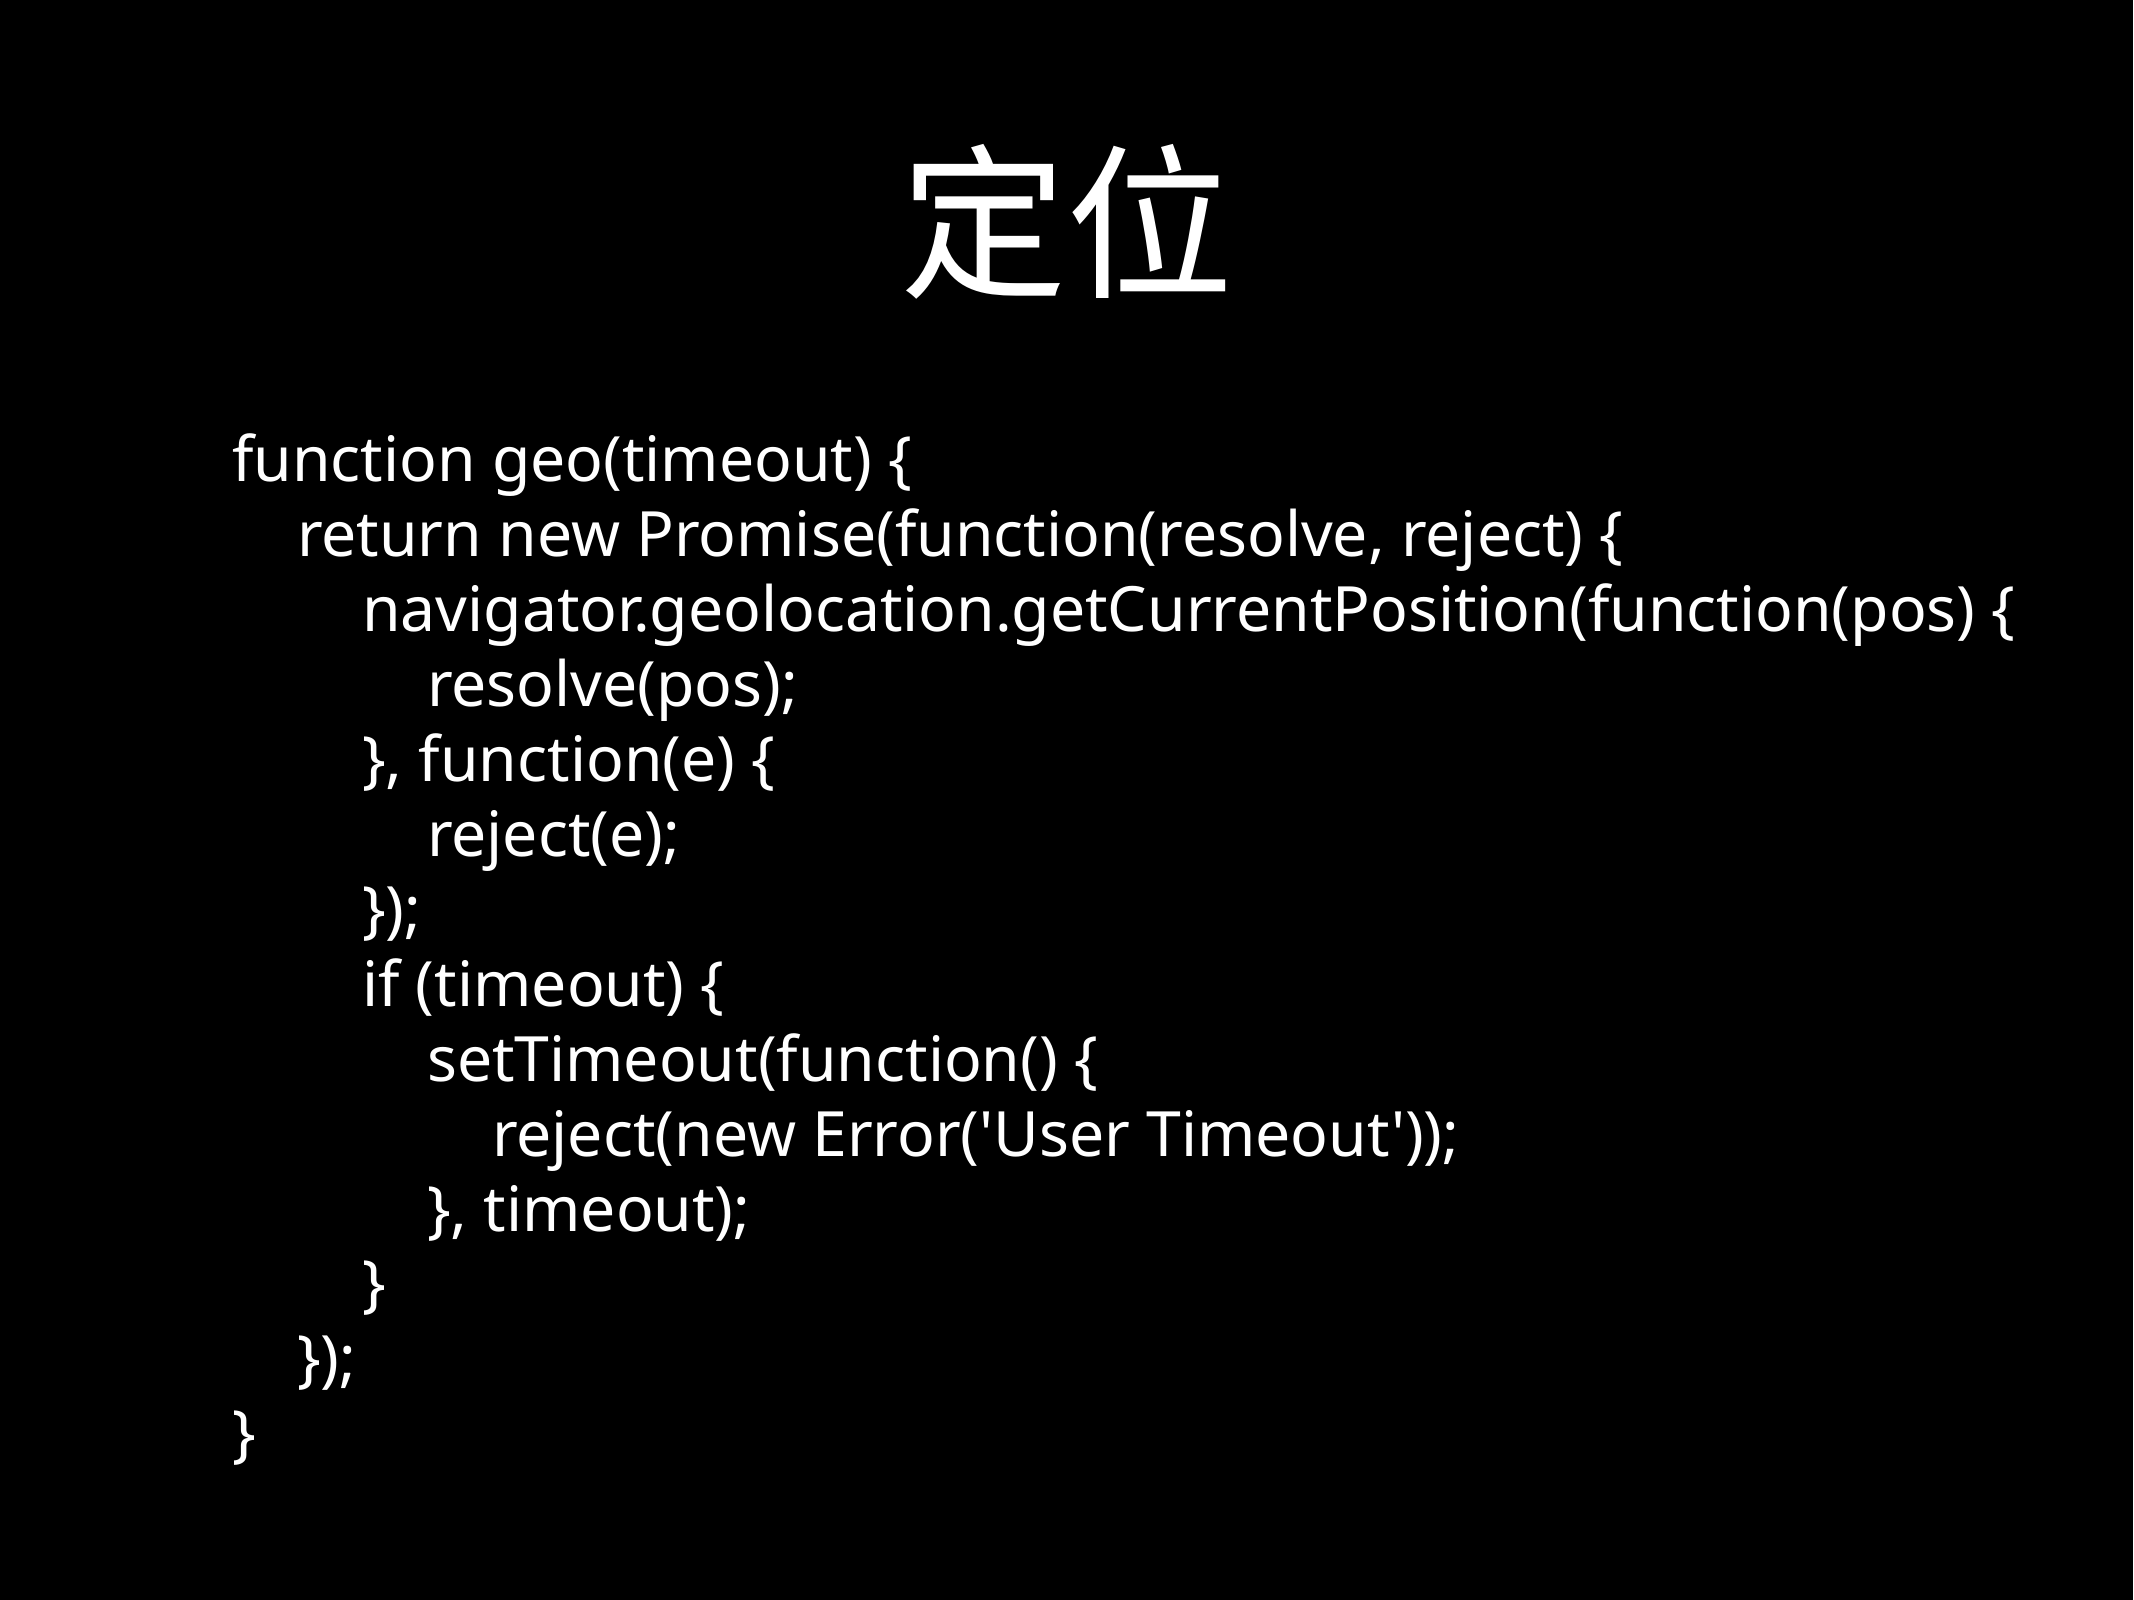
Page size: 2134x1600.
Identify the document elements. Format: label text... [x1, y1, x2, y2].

title 定位 [155, 41, 1978, 397]
text_box function geo(timeout) { return new Promise(function(resolve, reject) { navigator.geolocation.getCurrentPosition(function(pos) { resolve(pos); }, function(e) { reject(e); }); if (timeout) { setTimeout(function() { reject(new Error('User Timeout')); }, timeout); } }); } [223, 410, 2026, 1477]
